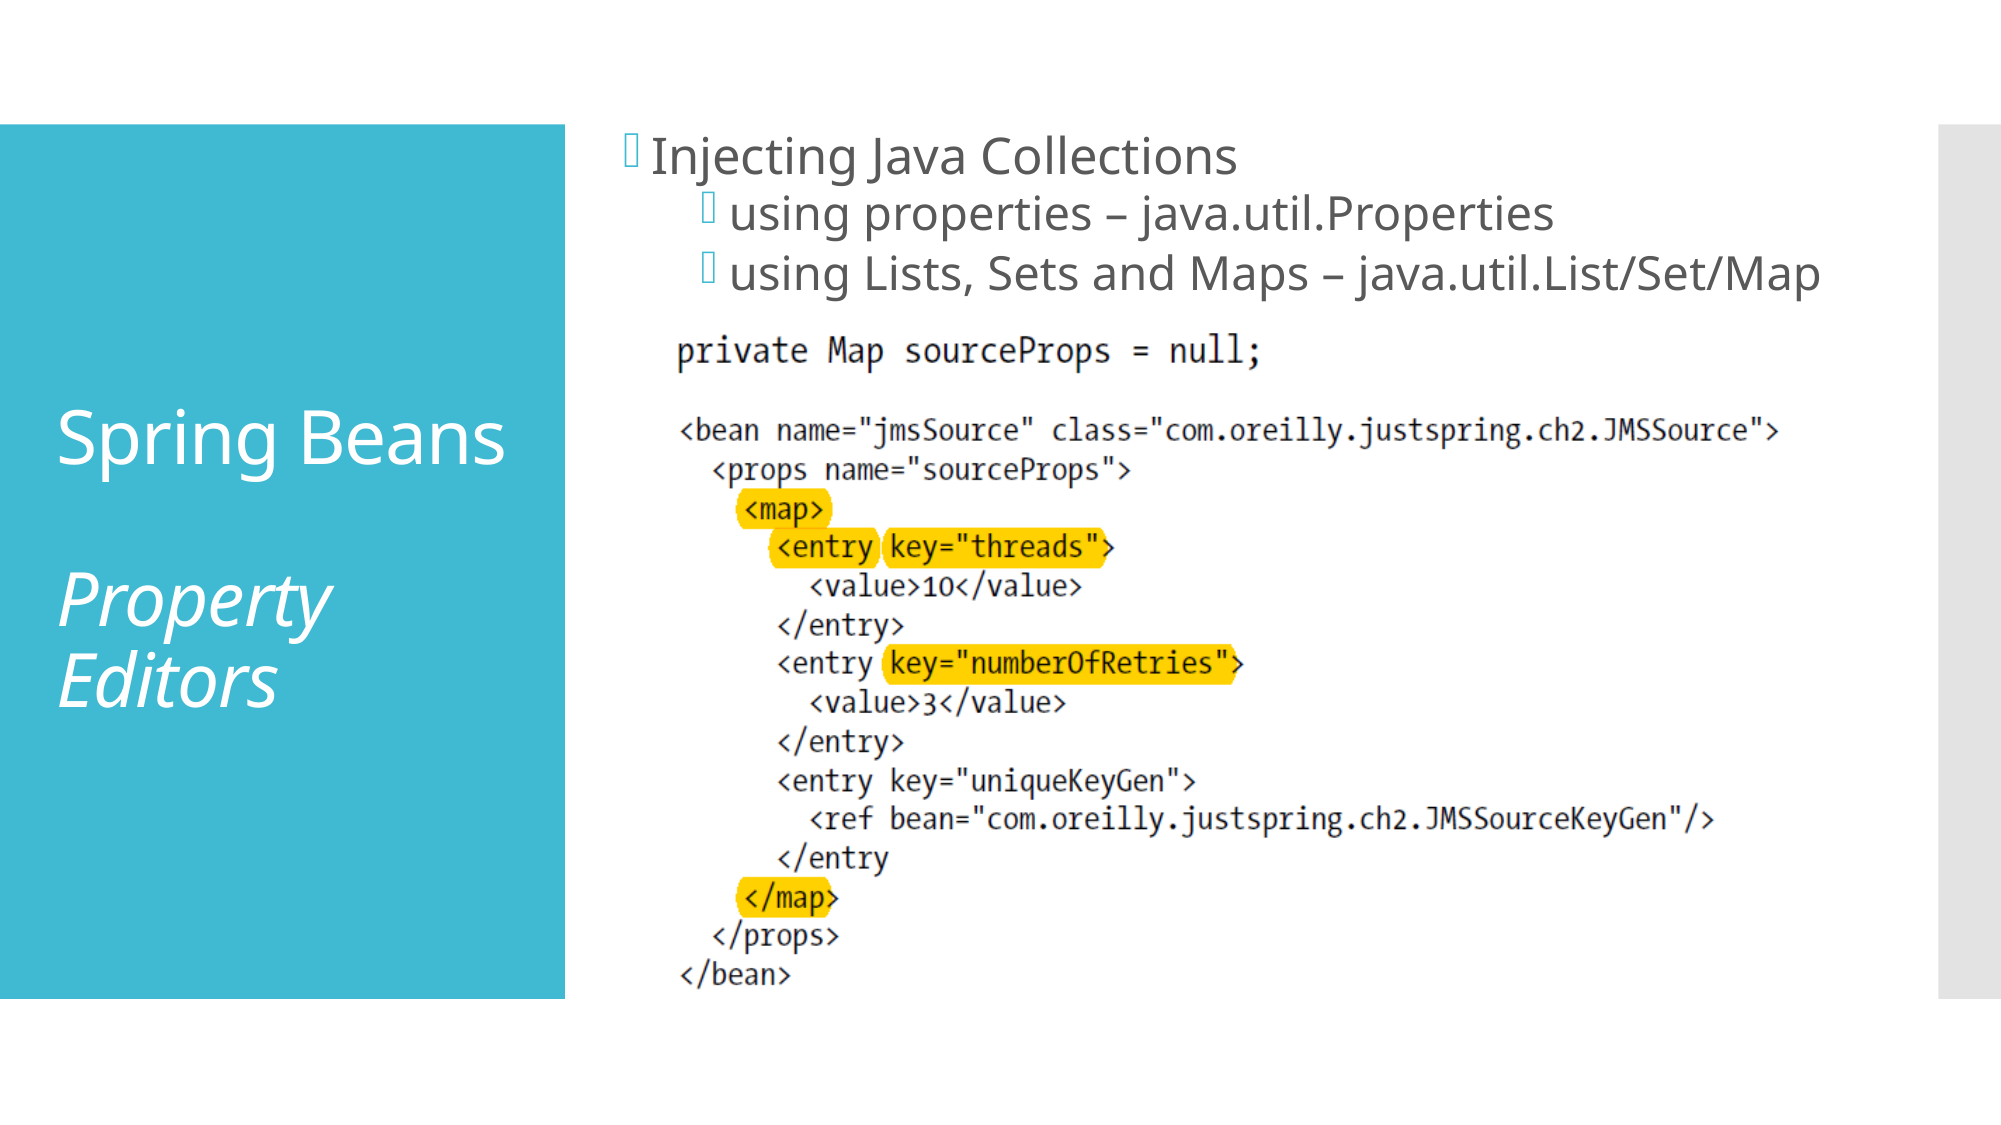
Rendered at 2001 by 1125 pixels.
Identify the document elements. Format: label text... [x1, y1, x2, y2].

picture [667, 332, 1264, 390]
title Spring Beans Property Editors [41, 184, 525, 940]
picture [667, 410, 1791, 993]
list Injecting Java Collections using properties – java.util.Properties using Lists, Sets and Maps – java.util.List/Set/Map [608, 121, 1904, 311]
